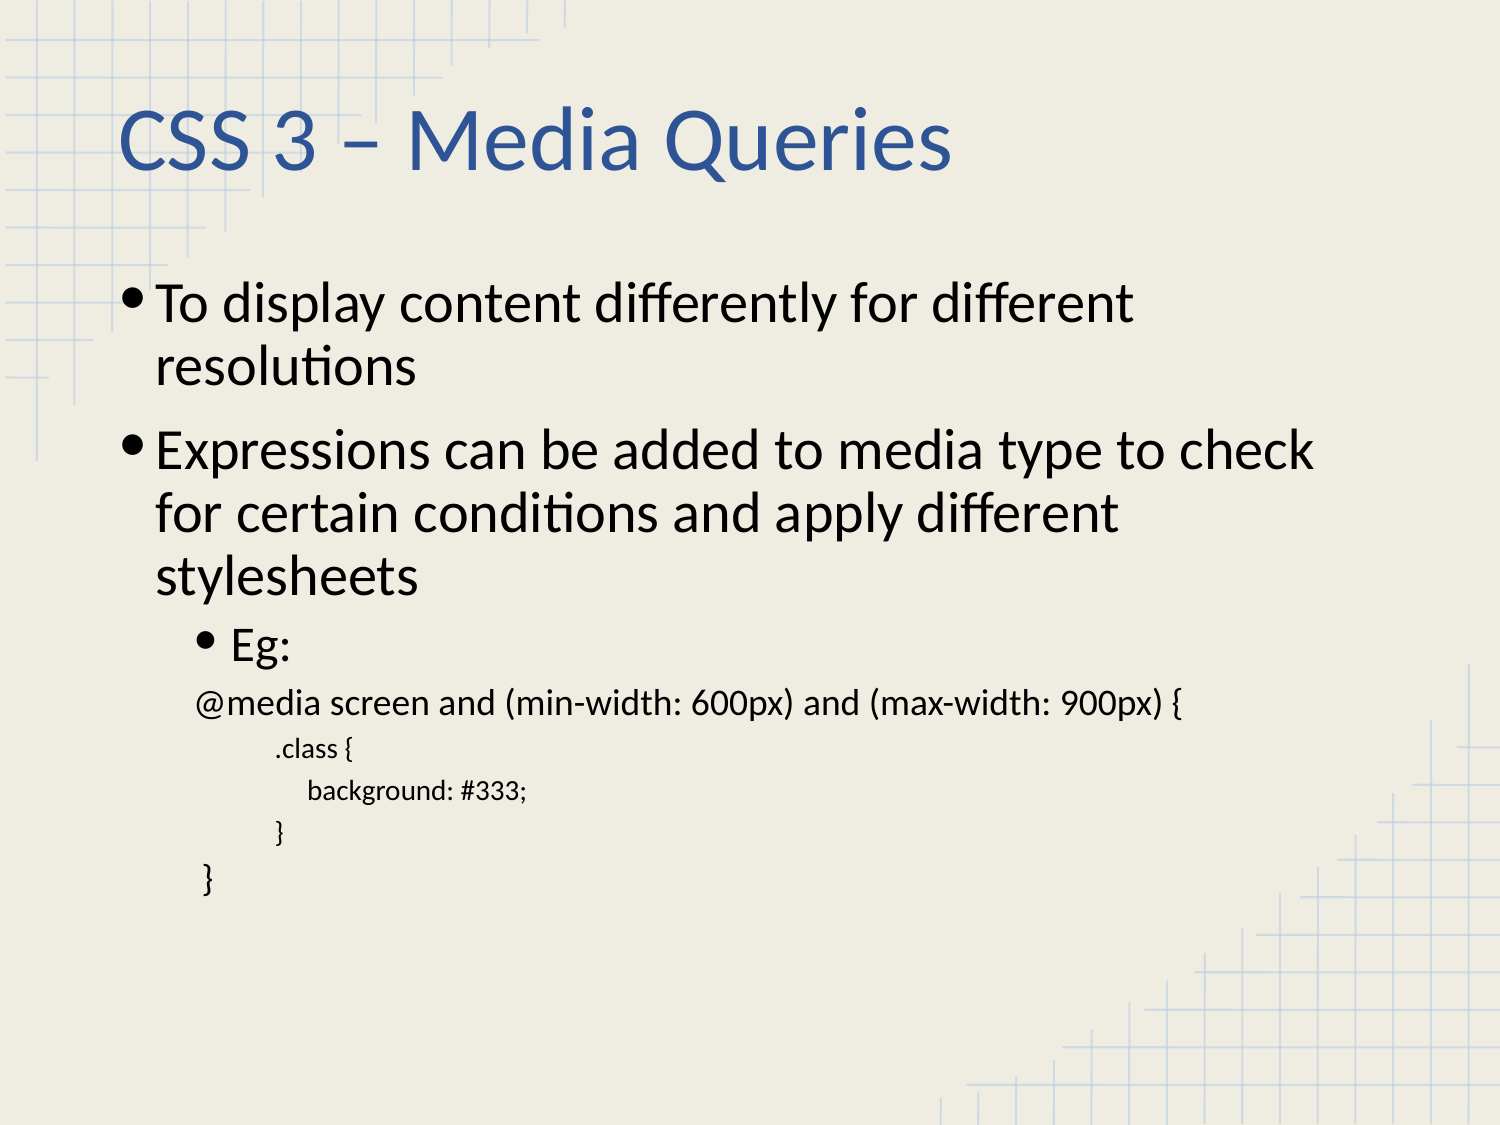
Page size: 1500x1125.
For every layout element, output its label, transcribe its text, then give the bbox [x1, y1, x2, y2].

title CSS 3 – Media Queries [103, 59, 1397, 222]
list To display content differently for different resolutions Expressions can be added to media type to check for certain conditions and apply different stylesheets Eg: @media screen and (min-width: 600px) and (max-width: 900px) { .class { background: #333; } } [103, 265, 1397, 1014]
